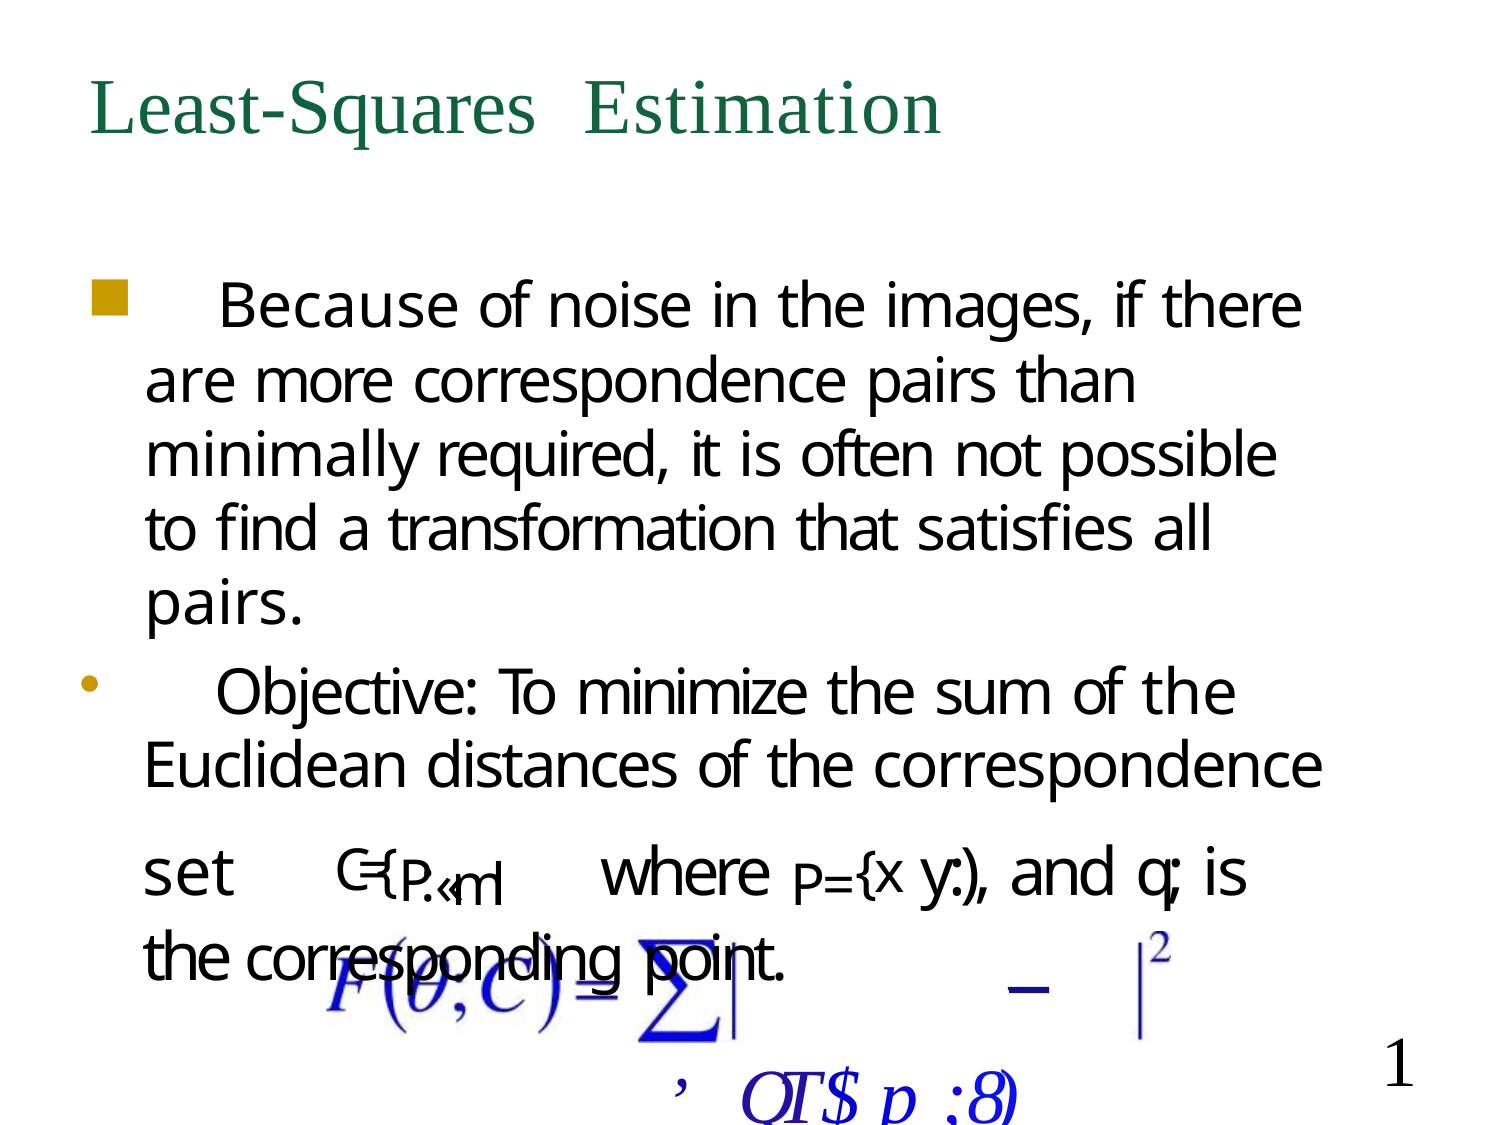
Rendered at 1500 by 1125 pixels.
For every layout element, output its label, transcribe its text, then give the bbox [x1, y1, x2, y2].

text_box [326, 931, 1171, 1044]
text_box 1s [1379, 1011, 1407, 1125]
title Least-Squares Estimation [87, 51, 948, 242]
text_box Because of noise in the images, if there are more correspondence pairs than minimally required, it is often not possible to find a transformation that satisfies all pairs. Objective: To minimize the sum of the Euclidean distances of the correspondence set C={P:«ml where P={x y:), and q; is the corresponding point. QT$ p ;8) q, [70, 265, 1357, 1125]
text_box , [671, 1052, 691, 1101]
